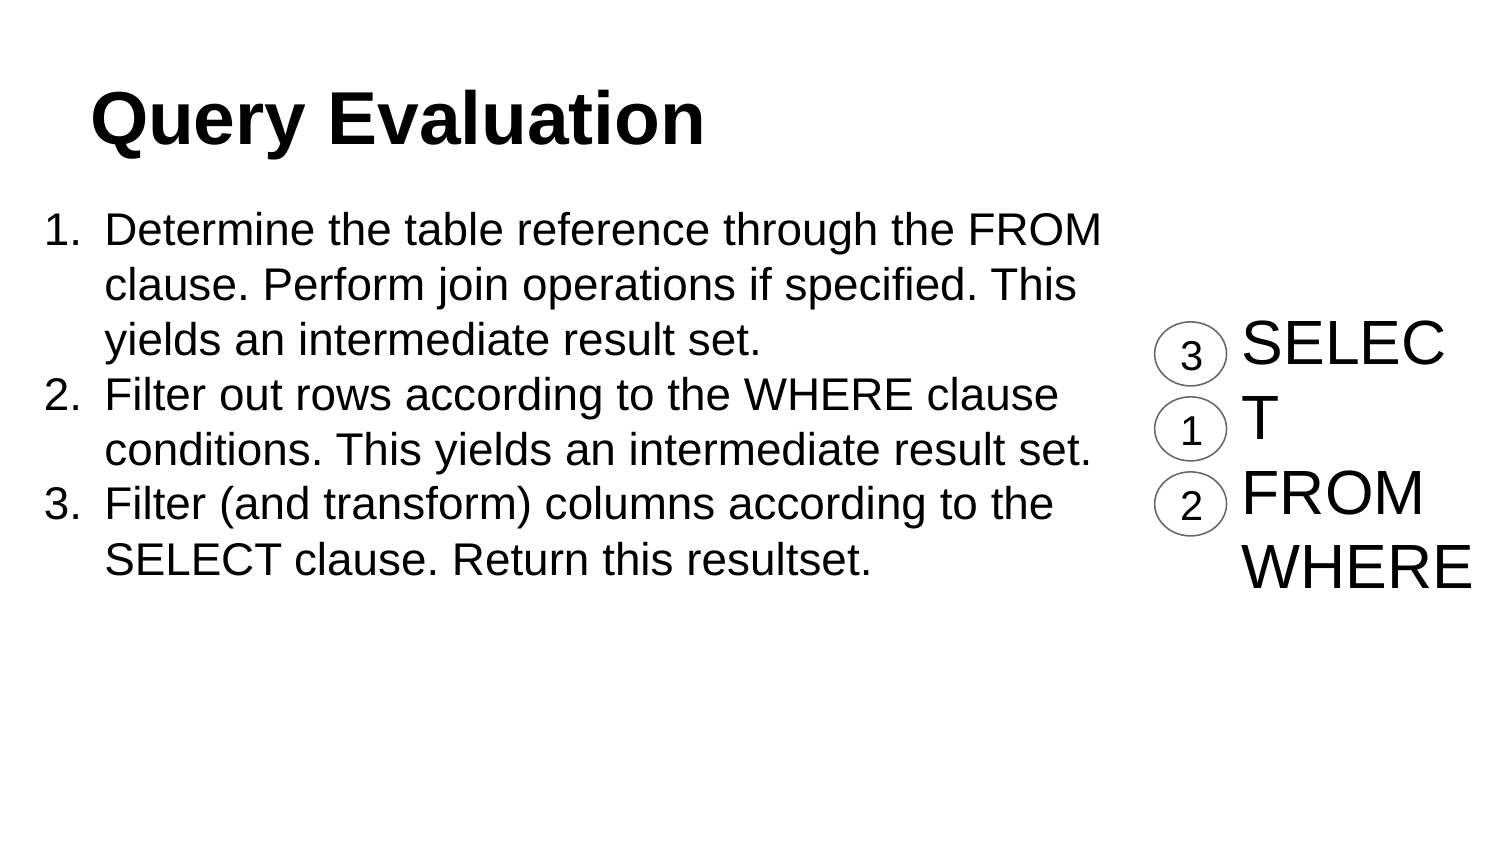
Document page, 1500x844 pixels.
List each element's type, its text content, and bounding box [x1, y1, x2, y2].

text_box 2 [1154, 471, 1227, 536]
title Query Evaluation [75, 33, 1425, 175]
list Determine the table reference through the FROM clause. Perform join operations if specified. This yields an intermediate result set. Filter out rows according to the WHERE clause conditions. This yields an intermediate result set. Filter (and transform) columns according to the SELECT clause. Return this resultset. [14, 184, 1124, 796]
text_box 1 [1154, 396, 1227, 461]
text_box 3 [1154, 321, 1227, 386]
list SELECT FROM WHERE [1226, 286, 1500, 558]
